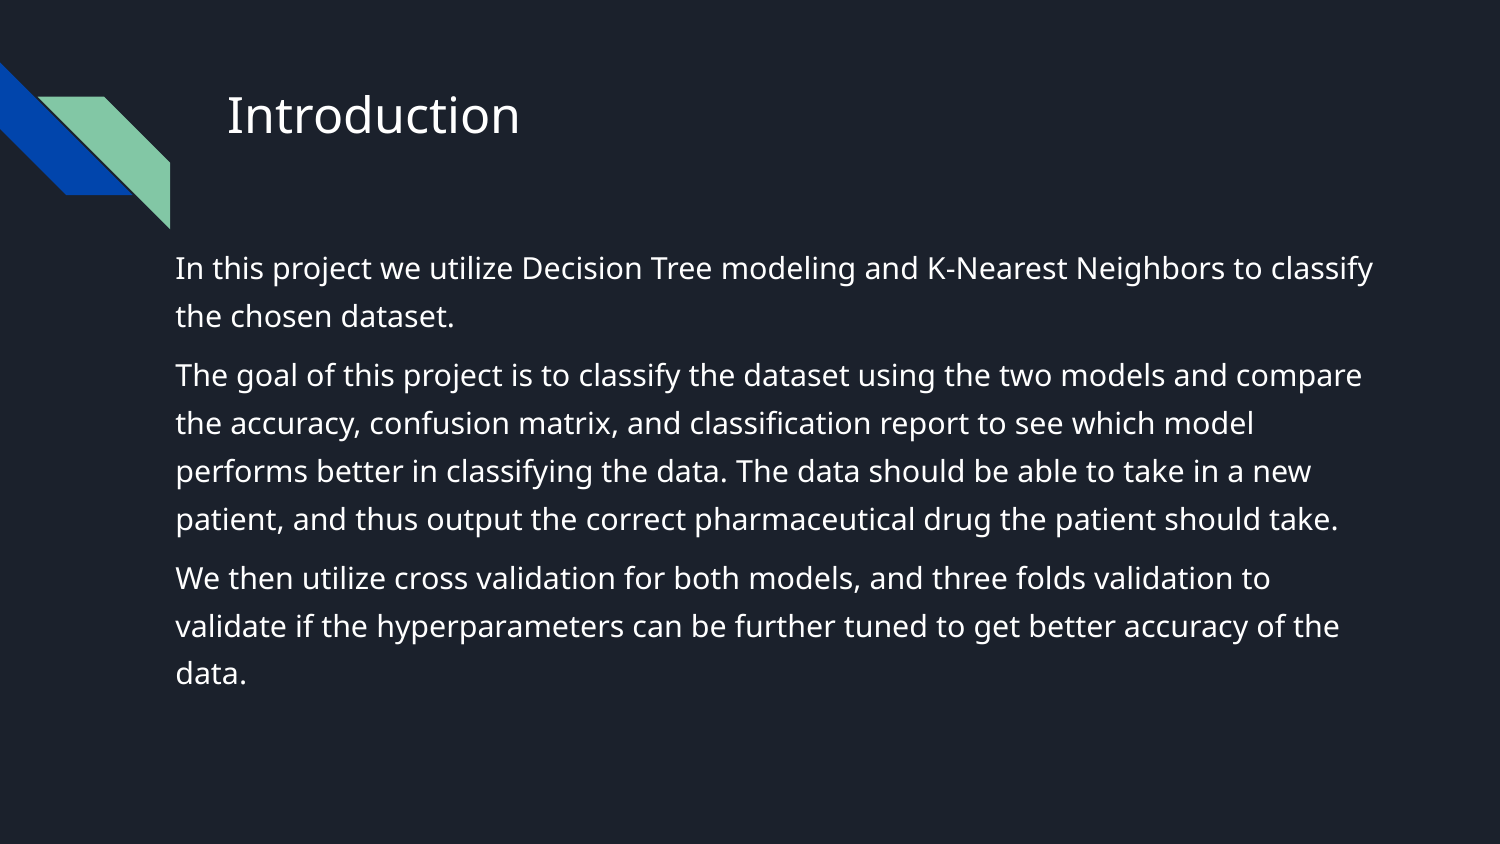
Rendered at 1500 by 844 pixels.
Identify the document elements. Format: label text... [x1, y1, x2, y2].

title Introduction [212, 64, 1368, 215]
list In this project we utilize Decision Tree modeling and K-Nearest Neighbors to classify the chosen dataset. The goal of this project is to classify the dataset using the two models and compare the accuracy, confusion matrix, and classification report to see which model performs better in classifying the data. The data should be able to take in a new patient, and thus output the correct pharmaceutical drug the patient should take. We then utilize cross validation for both models, and three folds validation to validate if the hyperparameters can be further tuned to get better accuracy of the data. [160, 225, 1391, 756]
